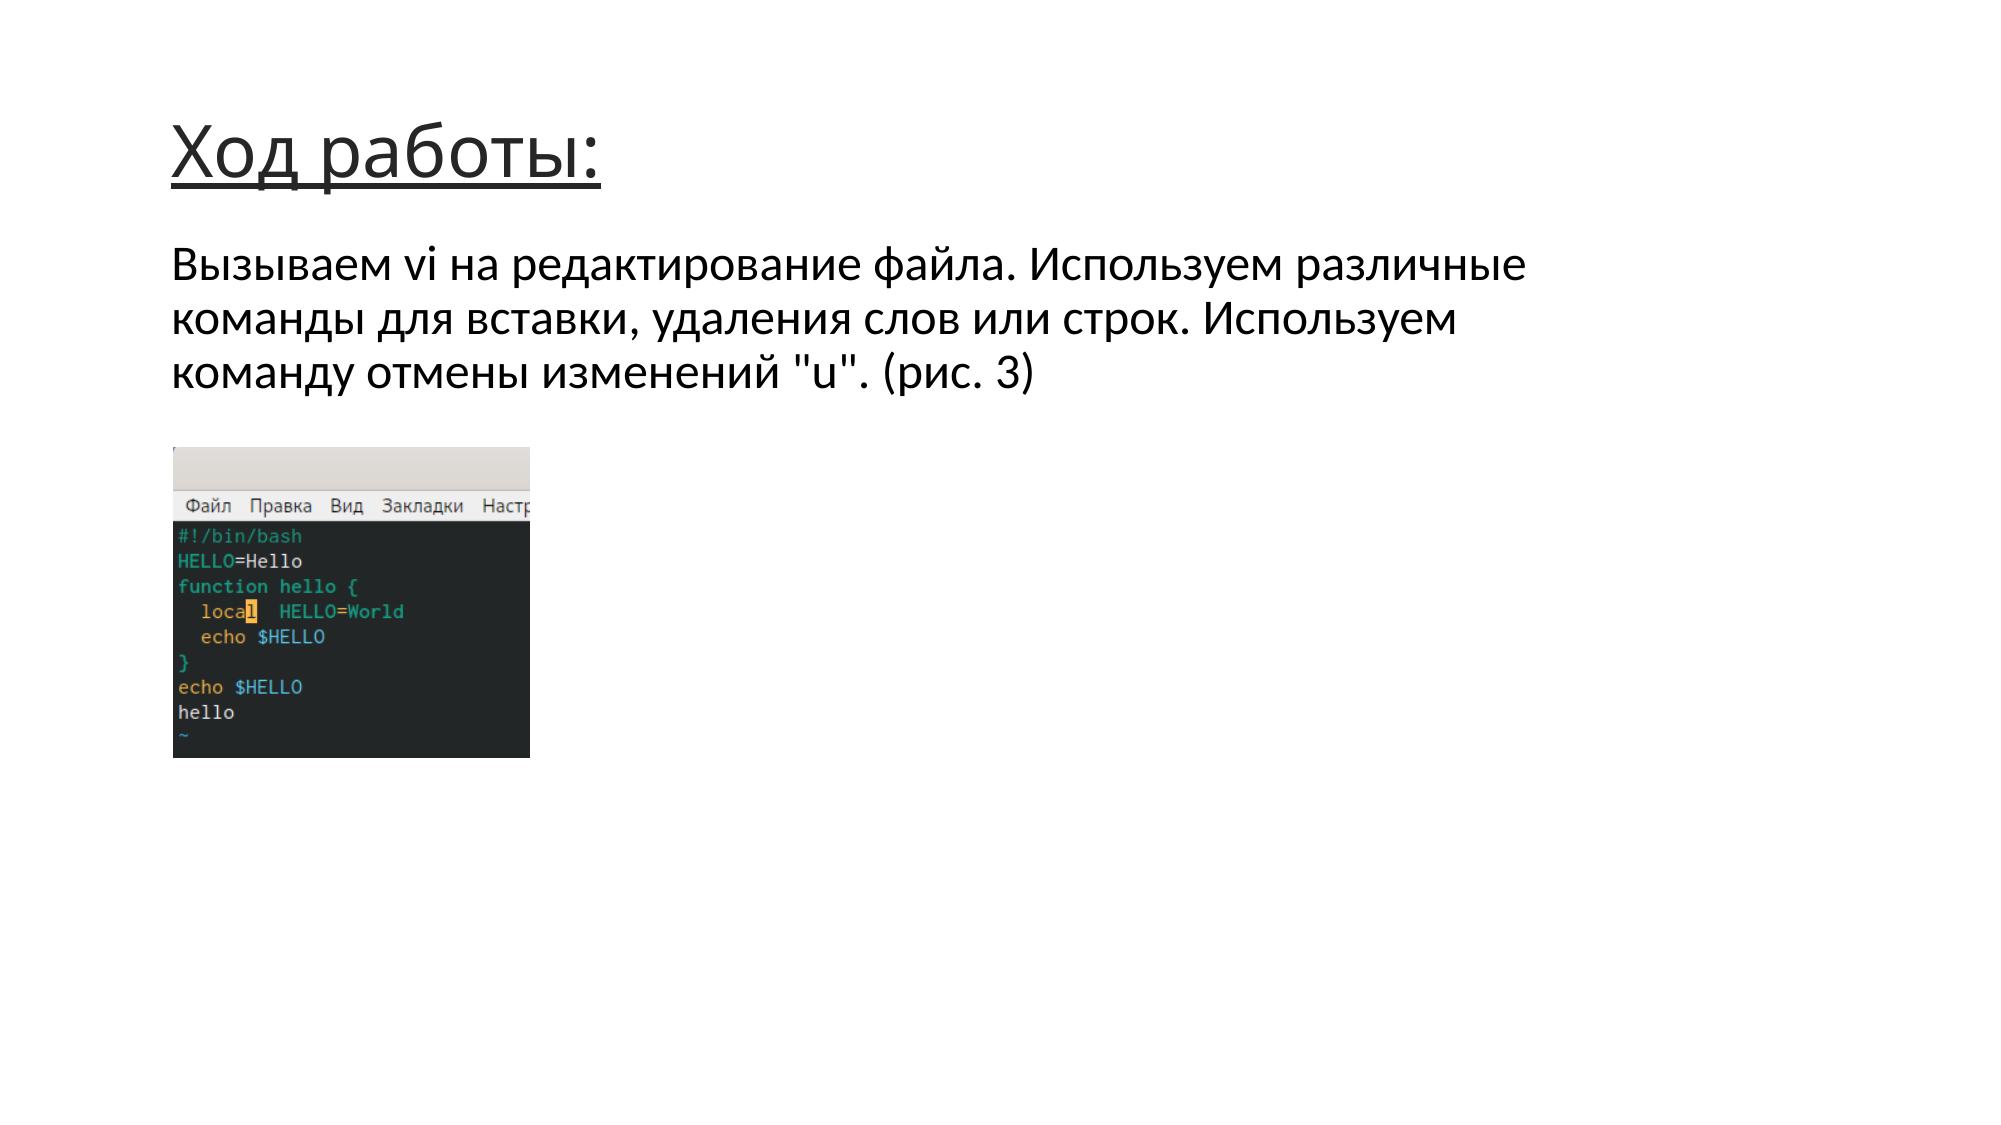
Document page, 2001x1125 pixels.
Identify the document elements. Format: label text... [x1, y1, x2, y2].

list Вызываем vi на редактирование файла. Используем различные команды для вставки, удаления слов или строк. Используем команду отмены изменений "u". (рис. 3) [156, 229, 1567, 1110]
picture [173, 447, 530, 758]
title Ход работы: [156, 53, 1567, 201]
